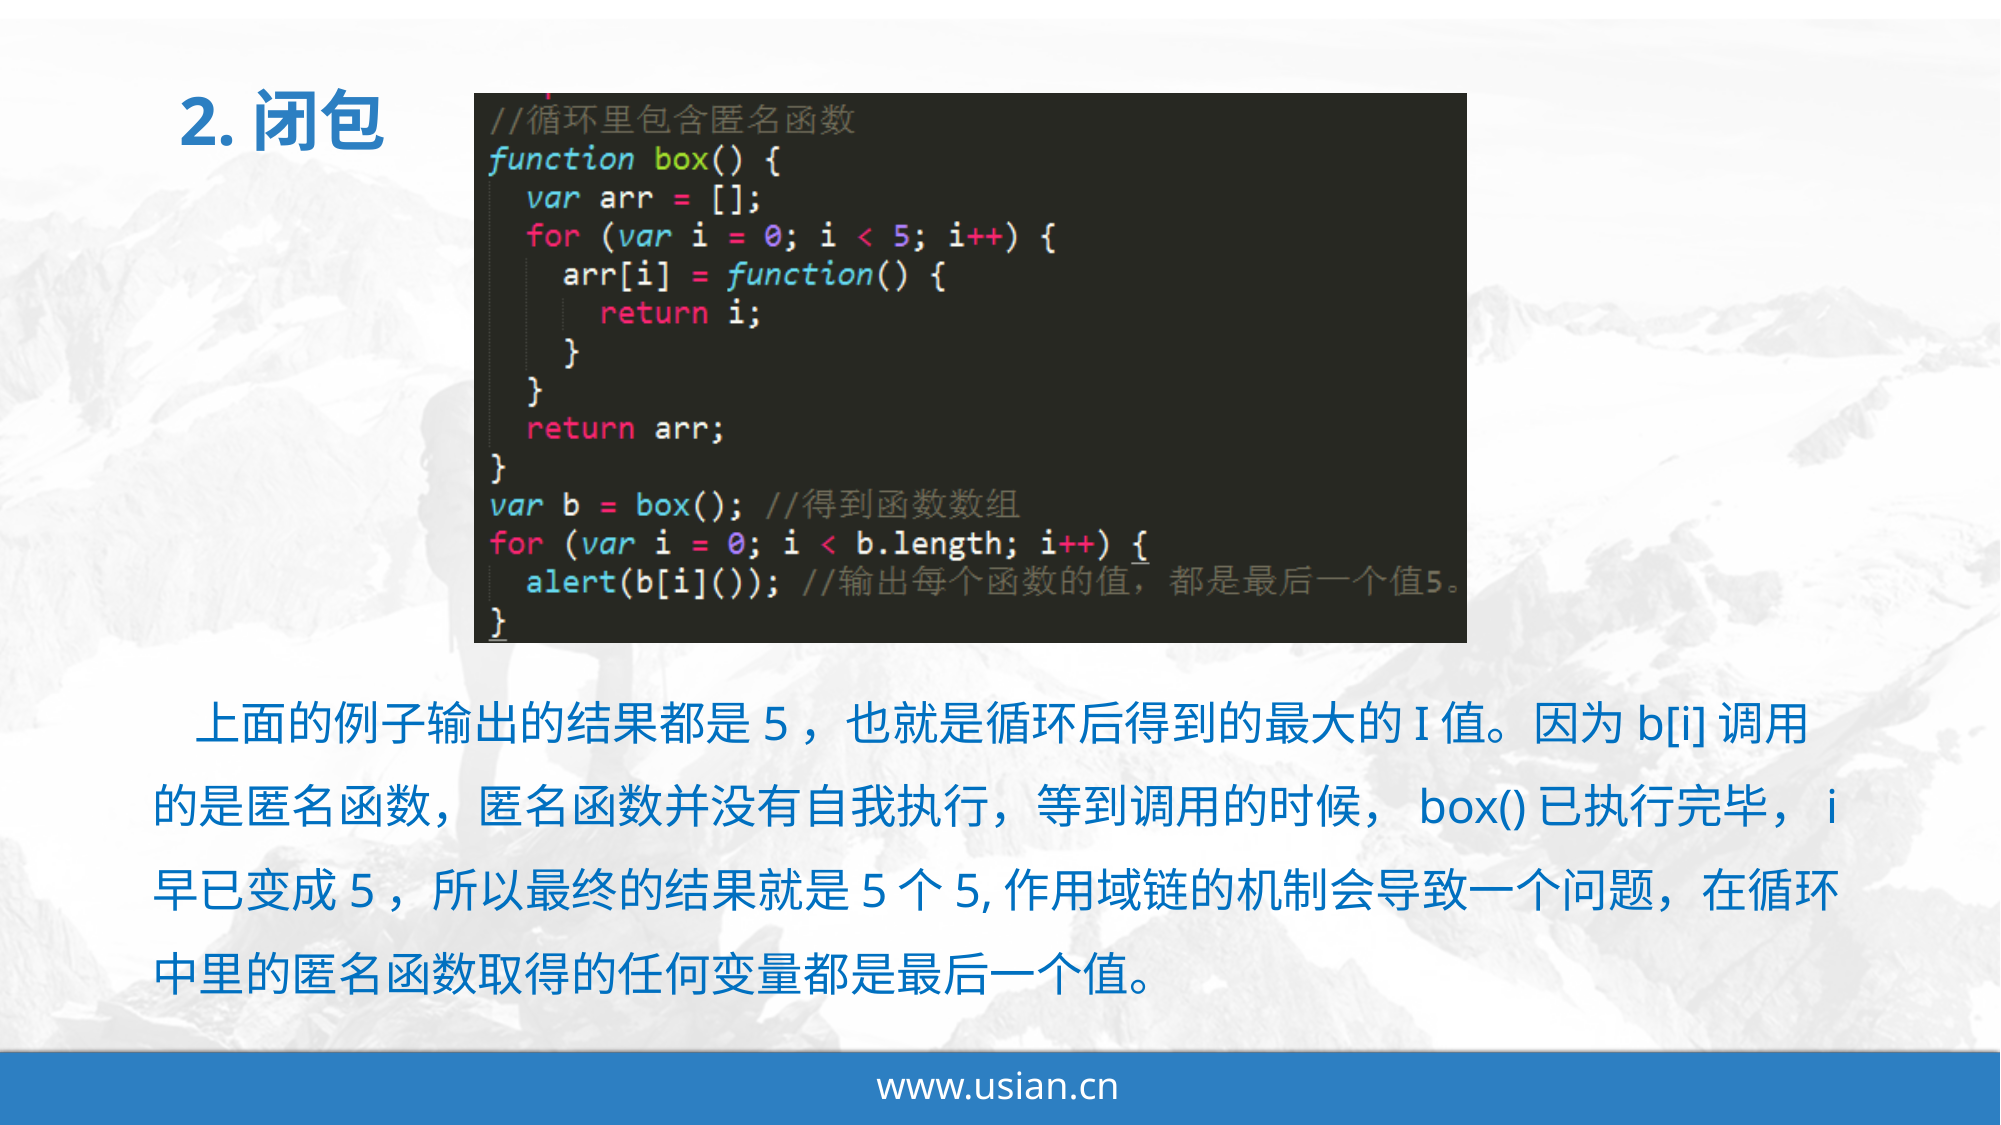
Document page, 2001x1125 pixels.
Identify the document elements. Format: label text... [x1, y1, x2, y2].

title 2.闭包 [138, 59, 1202, 168]
picture [0, 0, 2001, 1125]
list 上面的例子输出的结果都是5，也就是循环后得到的最大的I值。因为b[i]调用的是匿名函数，匿名函数并没有自我执行，等到调用的时候，box()已执行完毕，i早已变成5，所以最终的结果就是5个5,作用域链的机制会导致一个问题，在循环中里的匿名函数取得的任何变量都是最后一个值。 [137, 246, 1863, 1014]
